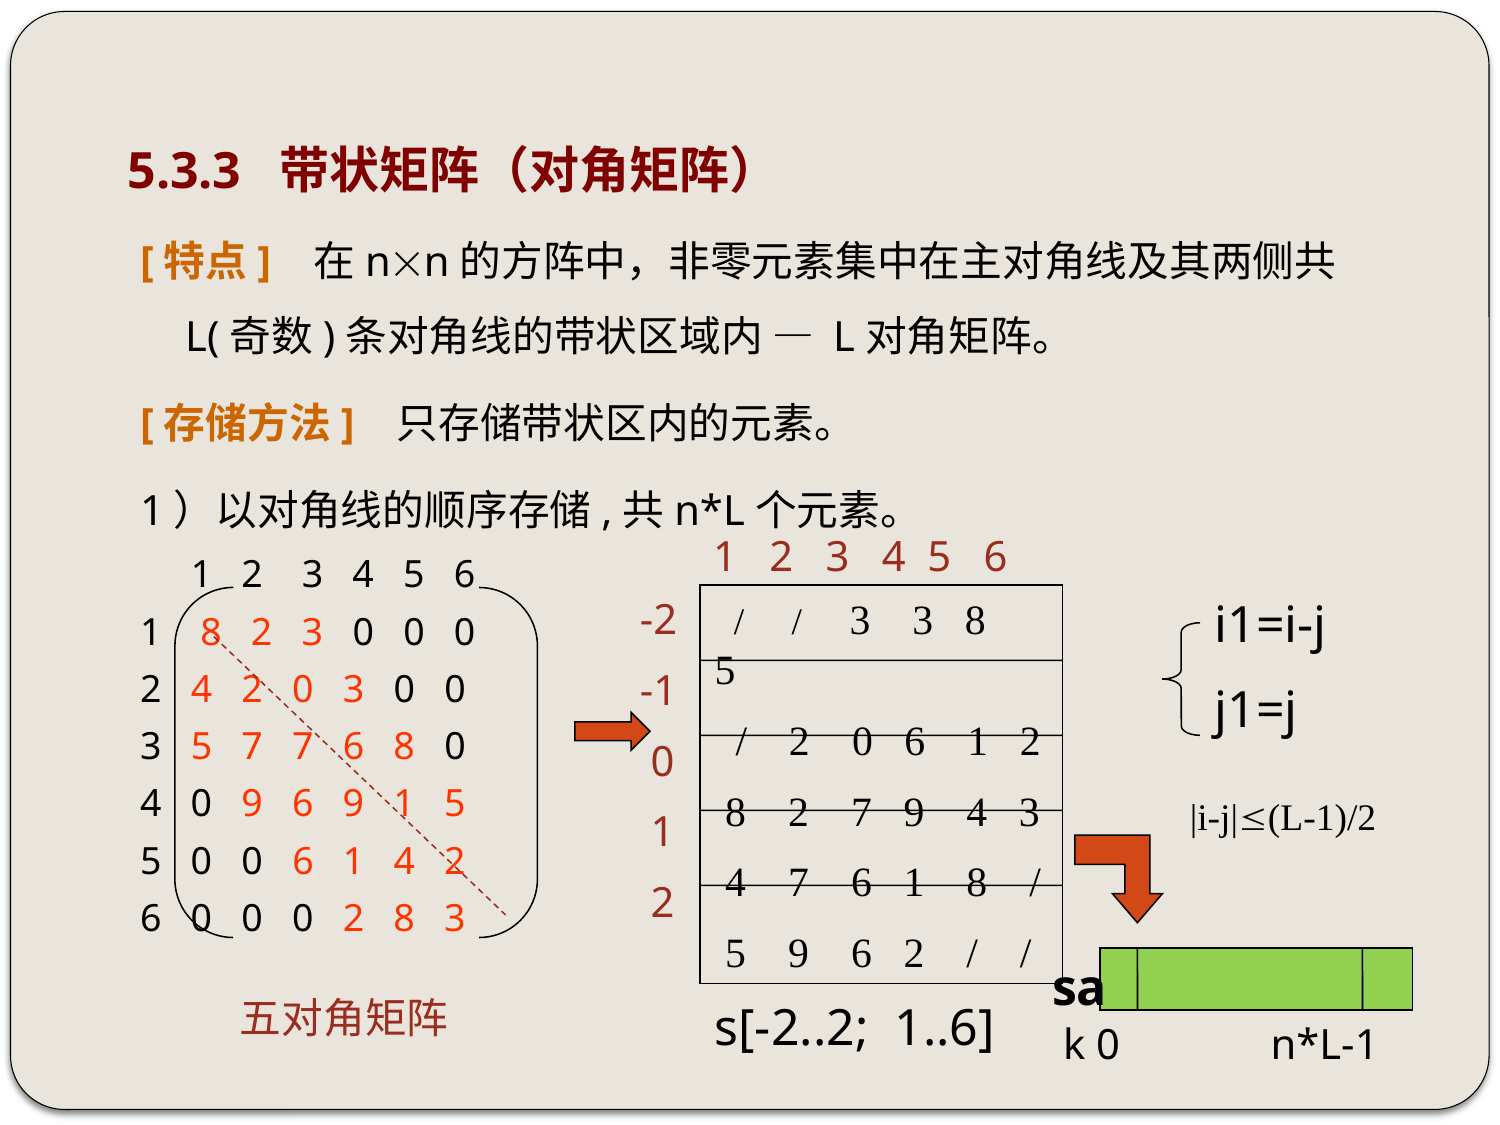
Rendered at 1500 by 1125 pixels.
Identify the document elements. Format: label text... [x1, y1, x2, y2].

text_box / / 3 3 8 5 / 2 0 6 1 2 8 2 7 9 4 3 4 7 6 1 8 / 5 9 6 2 / / [726, 661, 1063, 735]
text_box [574, 712, 650, 751]
text_box k 0 n*L-1 [1048, 1010, 1486, 1076]
text_box / / 3 3 8 5 / 2 0 6 1 2 8 2 7 9 4 3 4 7 6 1 8 / 5 9 6 2 / / [699, 886, 1063, 984]
text_box -2 -1 0 1 2 [625, 585, 726, 934]
text_box [174, 587, 538, 938]
text_box s[-2..2; 1..6] [699, 988, 1013, 1063]
text_box |i-j|(L-1)/2 [1174, 785, 1413, 845]
text_box i1=i-j j1=j [1199, 585, 1413, 745]
text_box / / 3 3 8 5 / 2 0 6 1 2 8 2 7 9 4 3 4 7 6 1 8 / 5 9 6 2 / / [726, 588, 1063, 660]
title 5.3.3 带状矩阵（对角矩阵） [112, 112, 1375, 225]
text_box sa [1037, 947, 1150, 1023]
text_box [1074, 835, 1163, 923]
text_box / / 3 3 8 5 / 2 0 6 1 2 8 2 7 9 4 3 4 7 6 1 8 / 5 9 6 2 / / [726, 736, 1063, 810]
text_box 1 2 3 4 5 6 [687, 522, 1113, 588]
list [特点] 在nn的方阵中，非零元素集中在主对角线及其两侧共L(奇数)条对角线的带状区域内 — L对角矩阵。 [存储方法] 只存储带状区内的元素。 1）以对角线的顺序存储,共n*L个元素。 1 2 3 4 5 6 1 8 2 3 0 0 0 2 4 2 0 3 0 0 3 5 7 7 6 8 0 4 0 9 6 9 1 5 5 0 0 6 1 4 2 6 0 0 0 2 8 3 [125, 202, 1400, 990]
text_box [1150, 947, 1362, 1010]
text_box / / 3 3 8 5 / 2 0 6 1 2 8 2 7 9 4 3 4 7 6 1 8 / 5 9 6 2 / / [726, 811, 1063, 885]
text_box [1162, 622, 1201, 736]
text_box [1363, 947, 1413, 1010]
text_box 五对角矩阵 [224, 984, 525, 1050]
